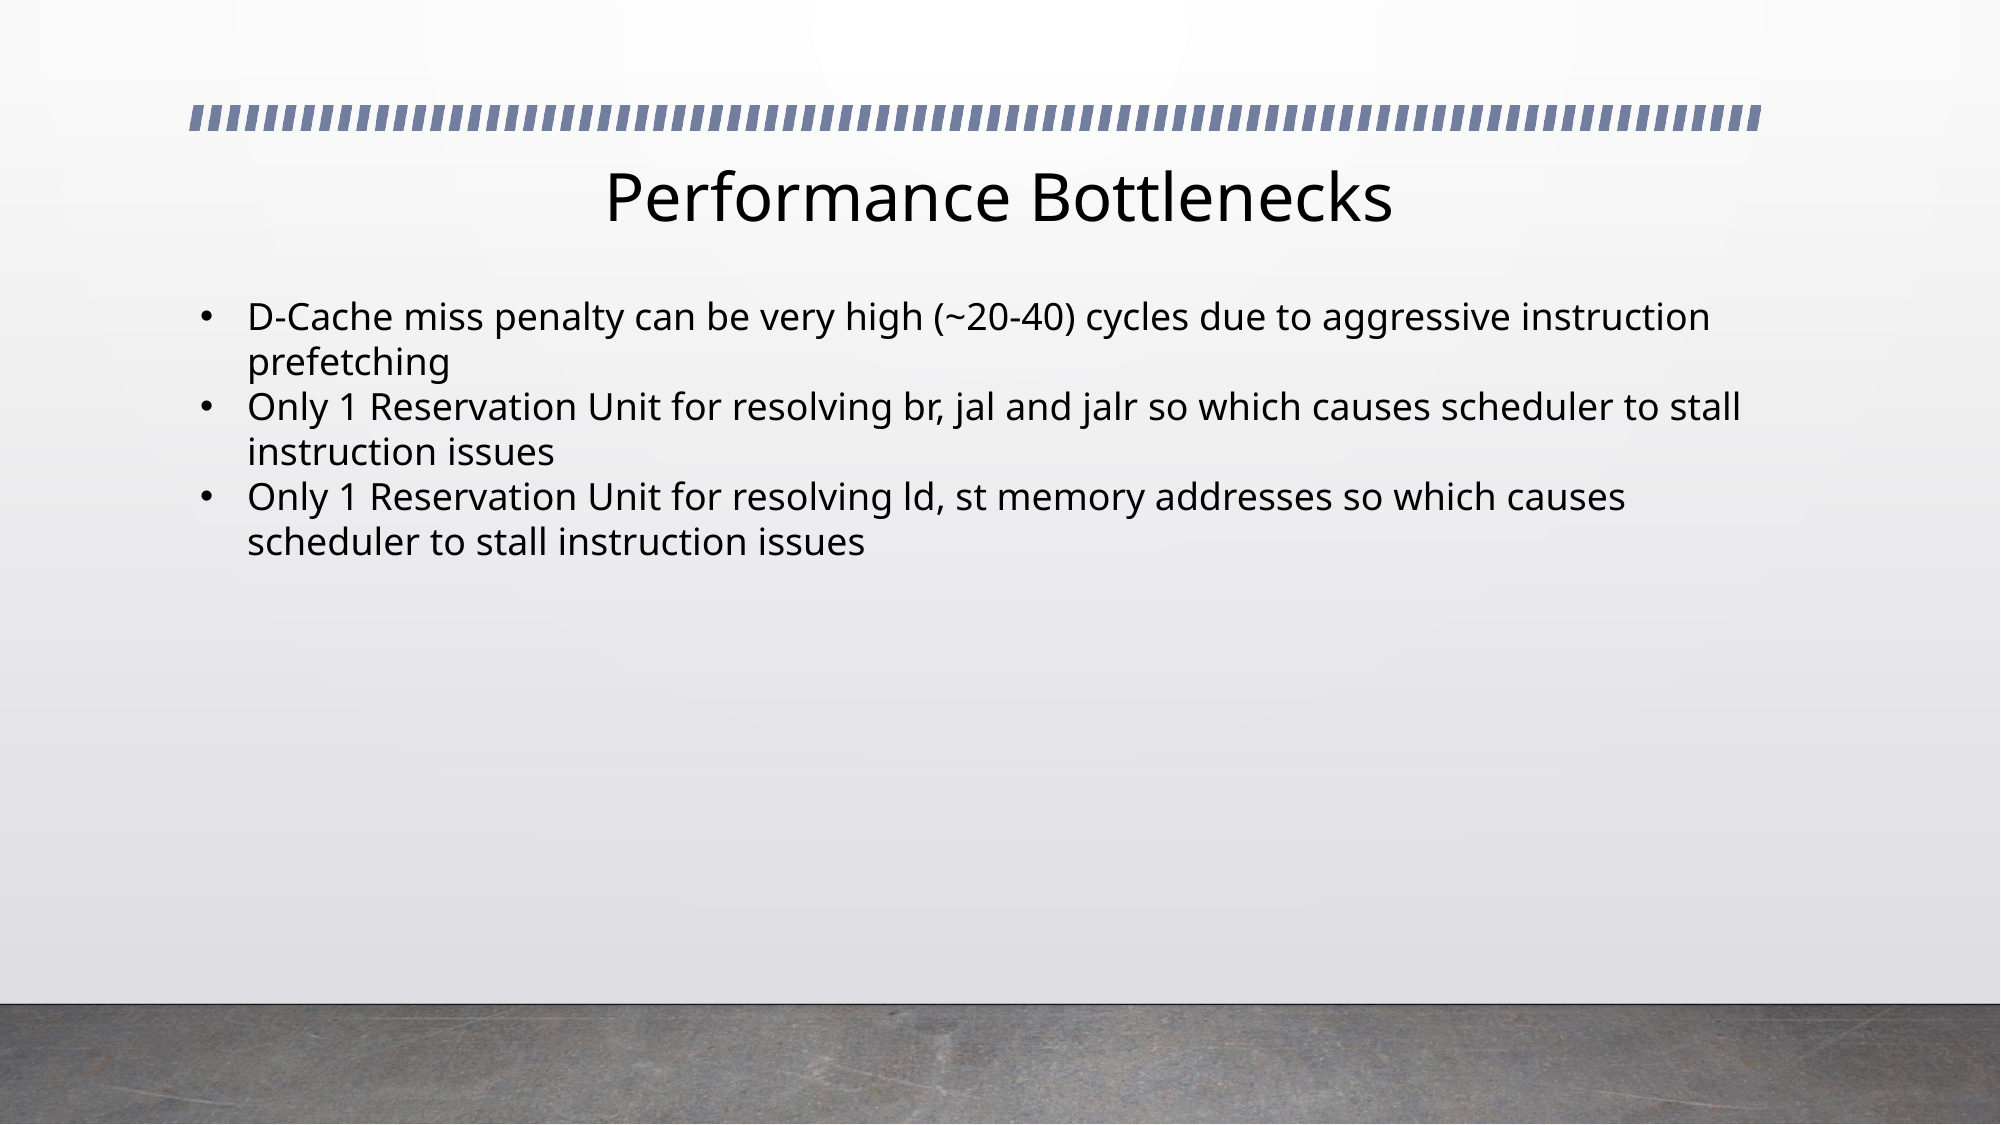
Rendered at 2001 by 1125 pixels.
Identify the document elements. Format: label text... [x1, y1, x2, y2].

text_box D-Cache miss penalty can be very high (~20-40) cycles due to aggressive instruction prefetching Only 1 Reservation Unit for resolving br, jal and jalr so which causes scheduler to stall instruction issues Only 1 Reservation Unit for resolving ld, st memory addresses so which causes scheduler to stall instruction issues [185, 285, 1770, 661]
picture [0, 1004, 2000, 1124]
title Performance Bottlenecks [212, 156, 1788, 263]
